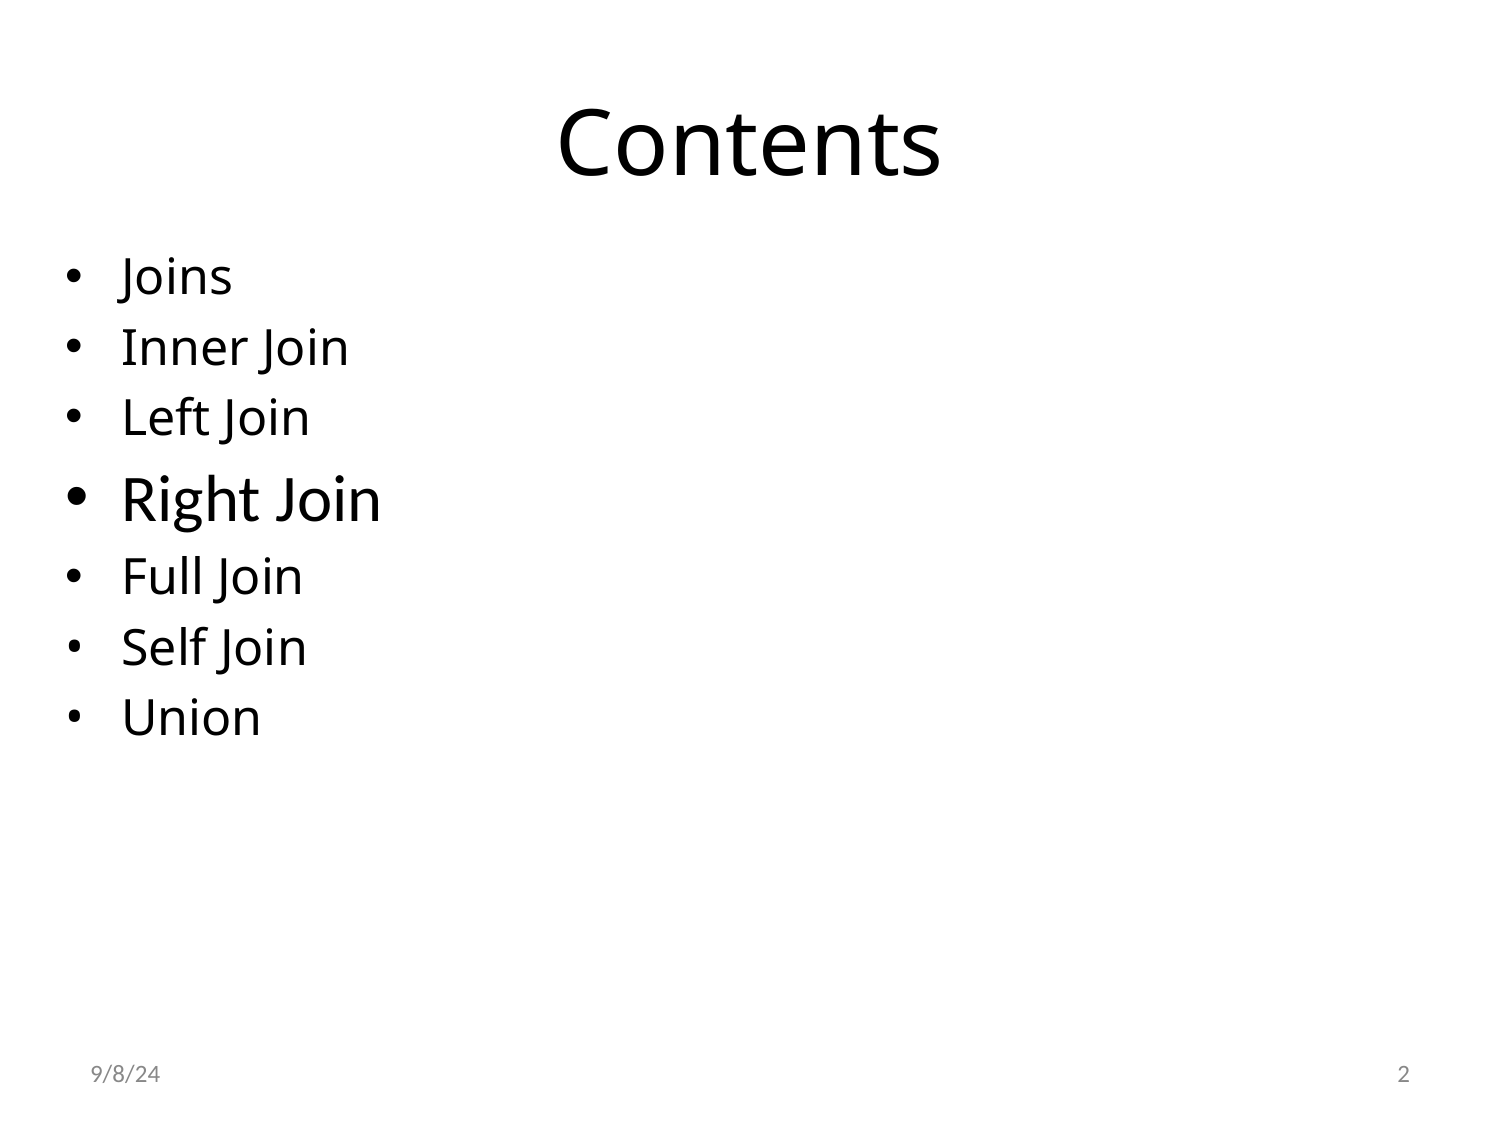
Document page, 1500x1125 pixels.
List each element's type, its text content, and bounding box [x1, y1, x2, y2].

slide_number 2 [1074, 1042, 1425, 1103]
list Joins Inner Join Left Join Right Join Full Join Self Join Union [50, 237, 1400, 1005]
title Contents [75, 45, 1425, 233]
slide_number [75, 1042, 425, 1103]
